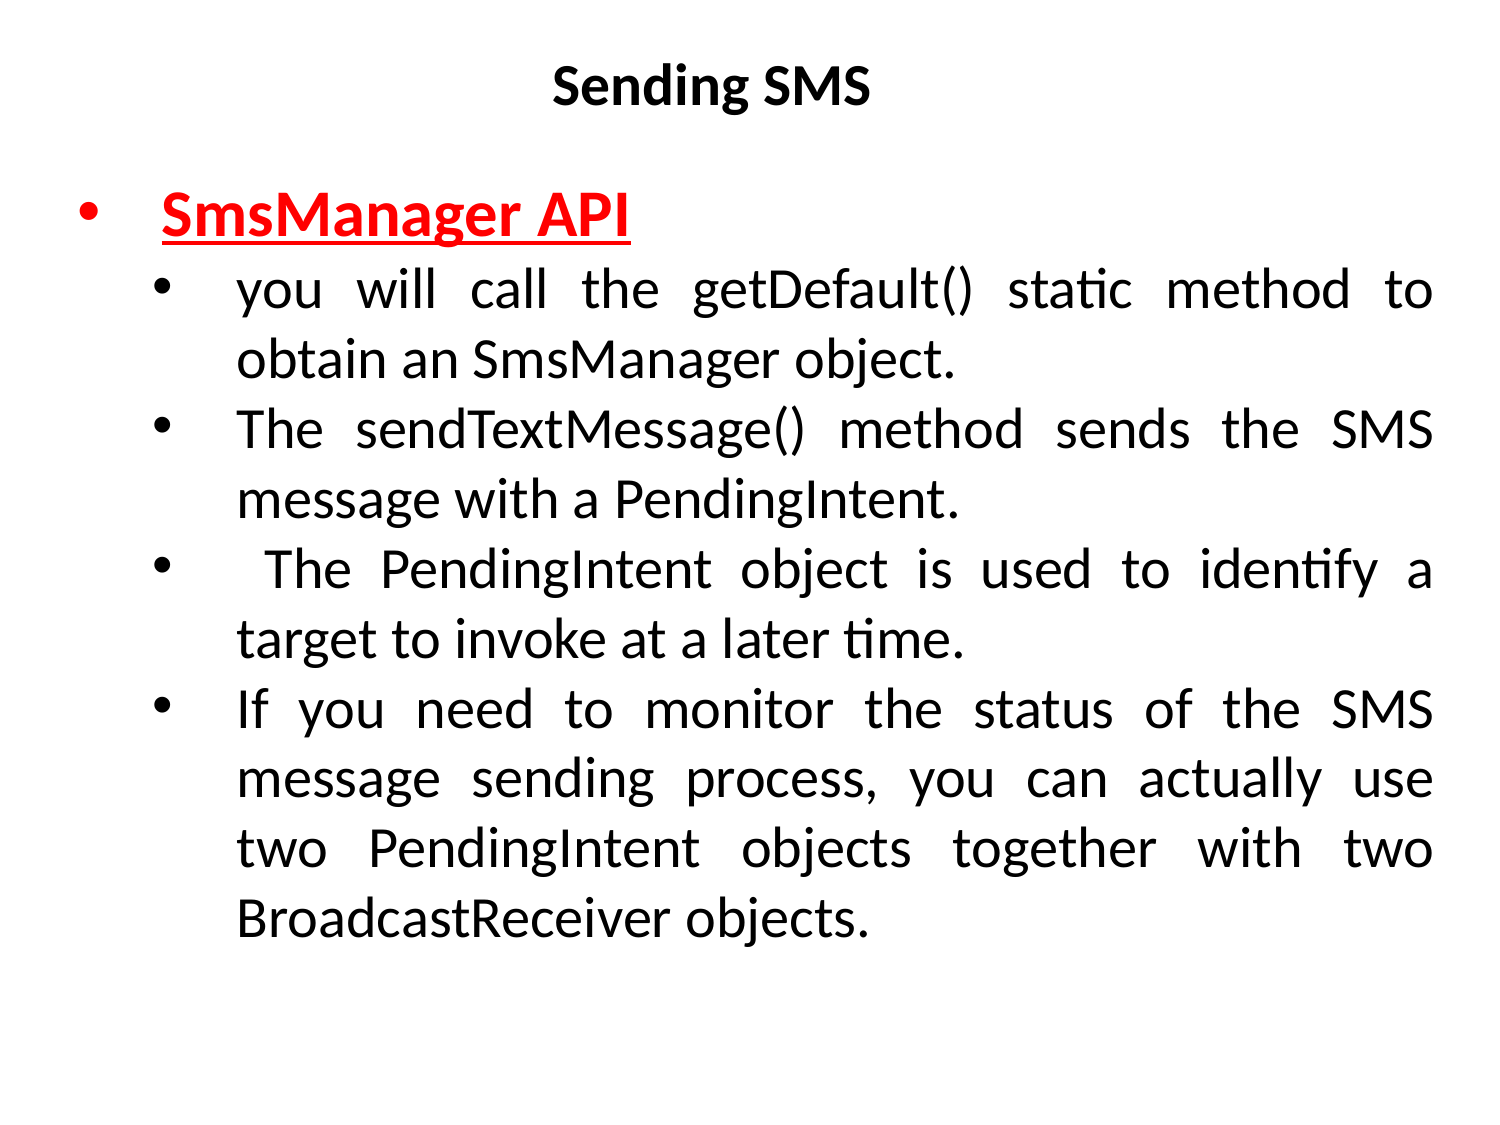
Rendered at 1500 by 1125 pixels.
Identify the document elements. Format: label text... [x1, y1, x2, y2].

title Sending SMS [75, 37, 1350, 125]
text_box SmsManager API you will call the getDefault() static method to obtain an SmsManager object. The sendTextMessage() method sends the SMS message with a PendingIntent. The PendingIntent object is used to identify a target to invoke at a later time. If you need to monitor the status of the SMS message sending process, you can actually use two PendingIntent objects together with two BroadcastReceiver objects. [62, 162, 1450, 957]
